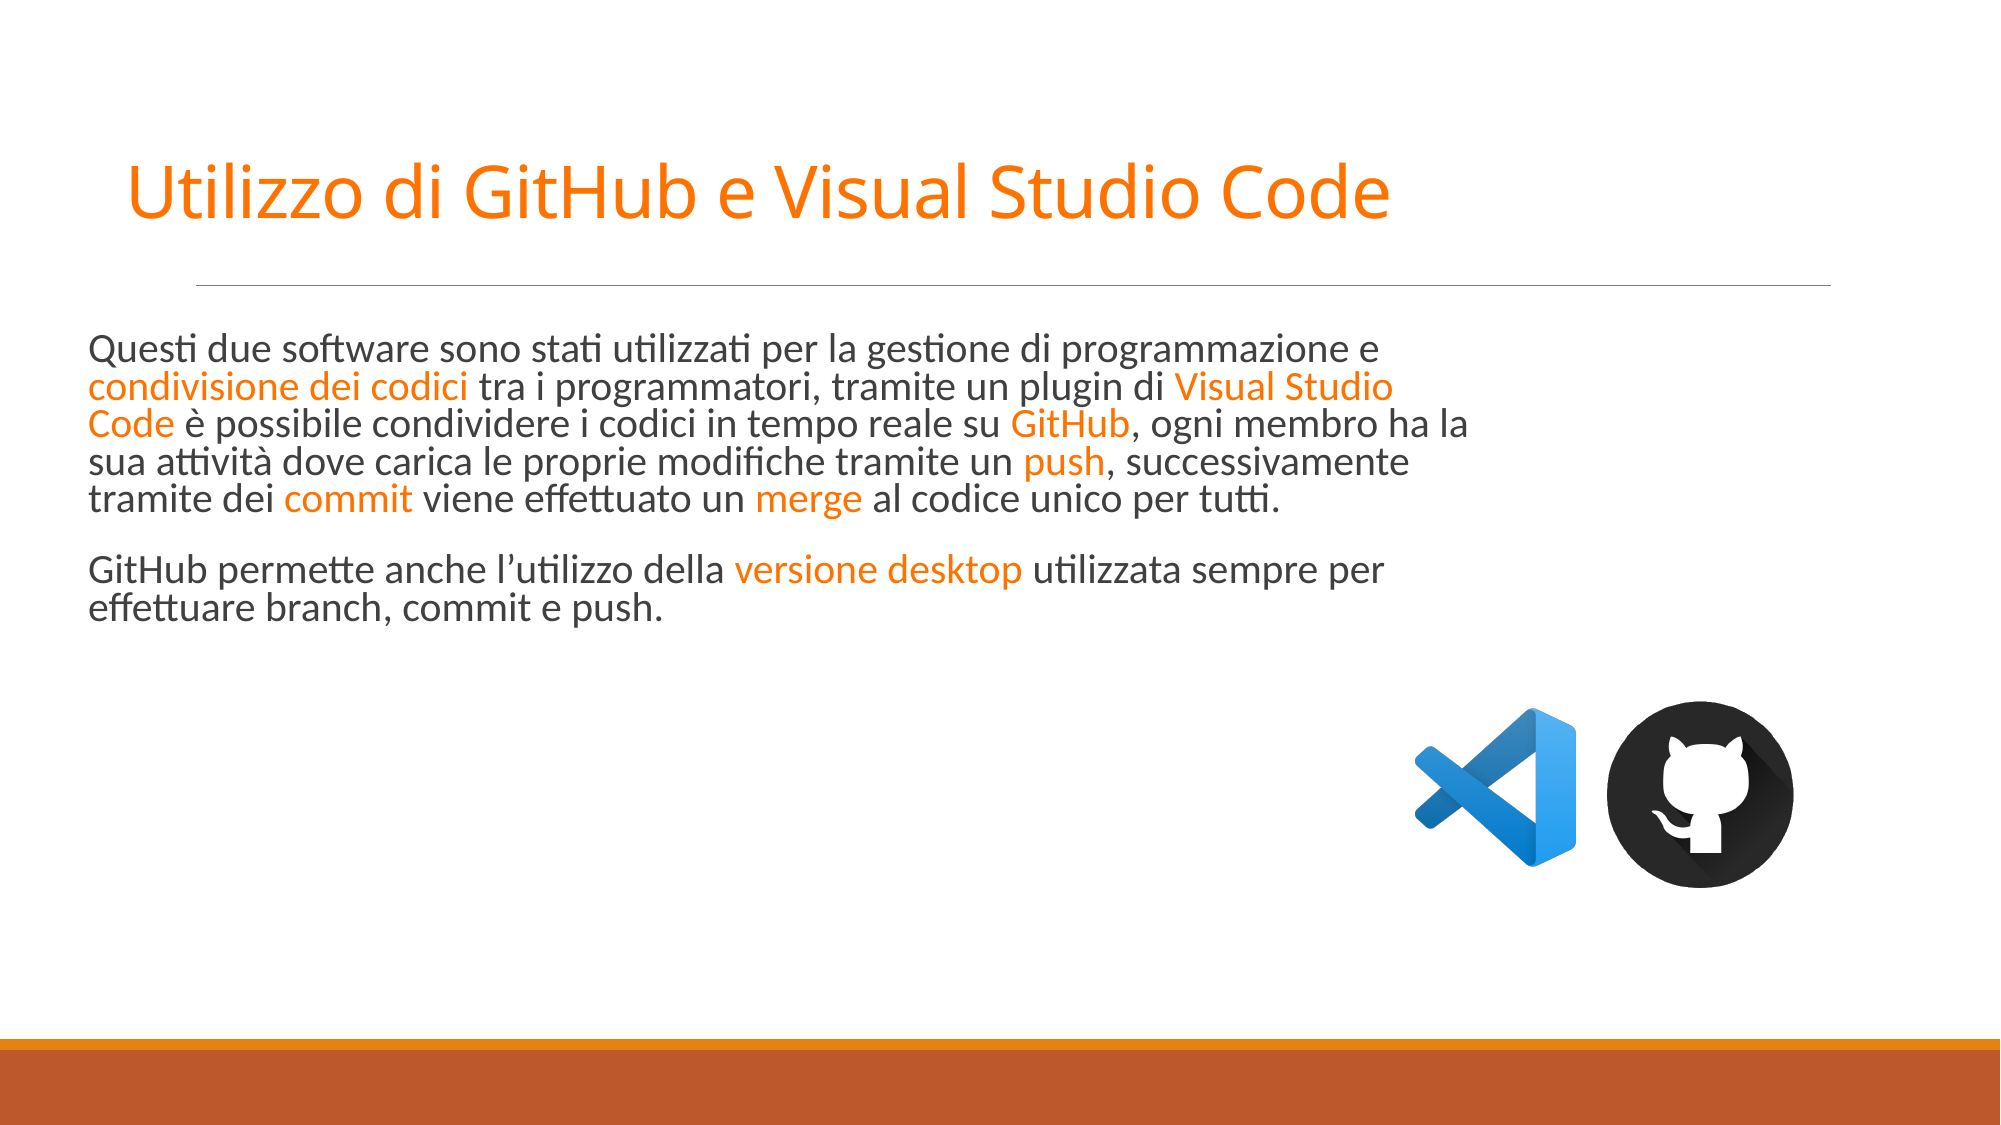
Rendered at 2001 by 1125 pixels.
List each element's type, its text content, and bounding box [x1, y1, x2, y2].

title Utilizzo di GitHub e Visual Studio Code [104, 130, 1969, 257]
list Questi due software sono stati utilizzati per la gestione di programmazione e condivisione dei codici tra i programmatori, tramite un plugin di Visual Studio Code è possibile condividere i codici in tempo reale su GitHub, ogni membro ha la sua attività dove carica le proprie modifiche tramite un push, successivamente tramite dei commit viene effettuato un merge al codice unico per tutti. GitHub permette anche l’utilizzo della versione desktop utilizzata sempre per effettuare branch, commit e push. [68, 312, 1497, 1105]
picture [1415, 670, 1920, 923]
